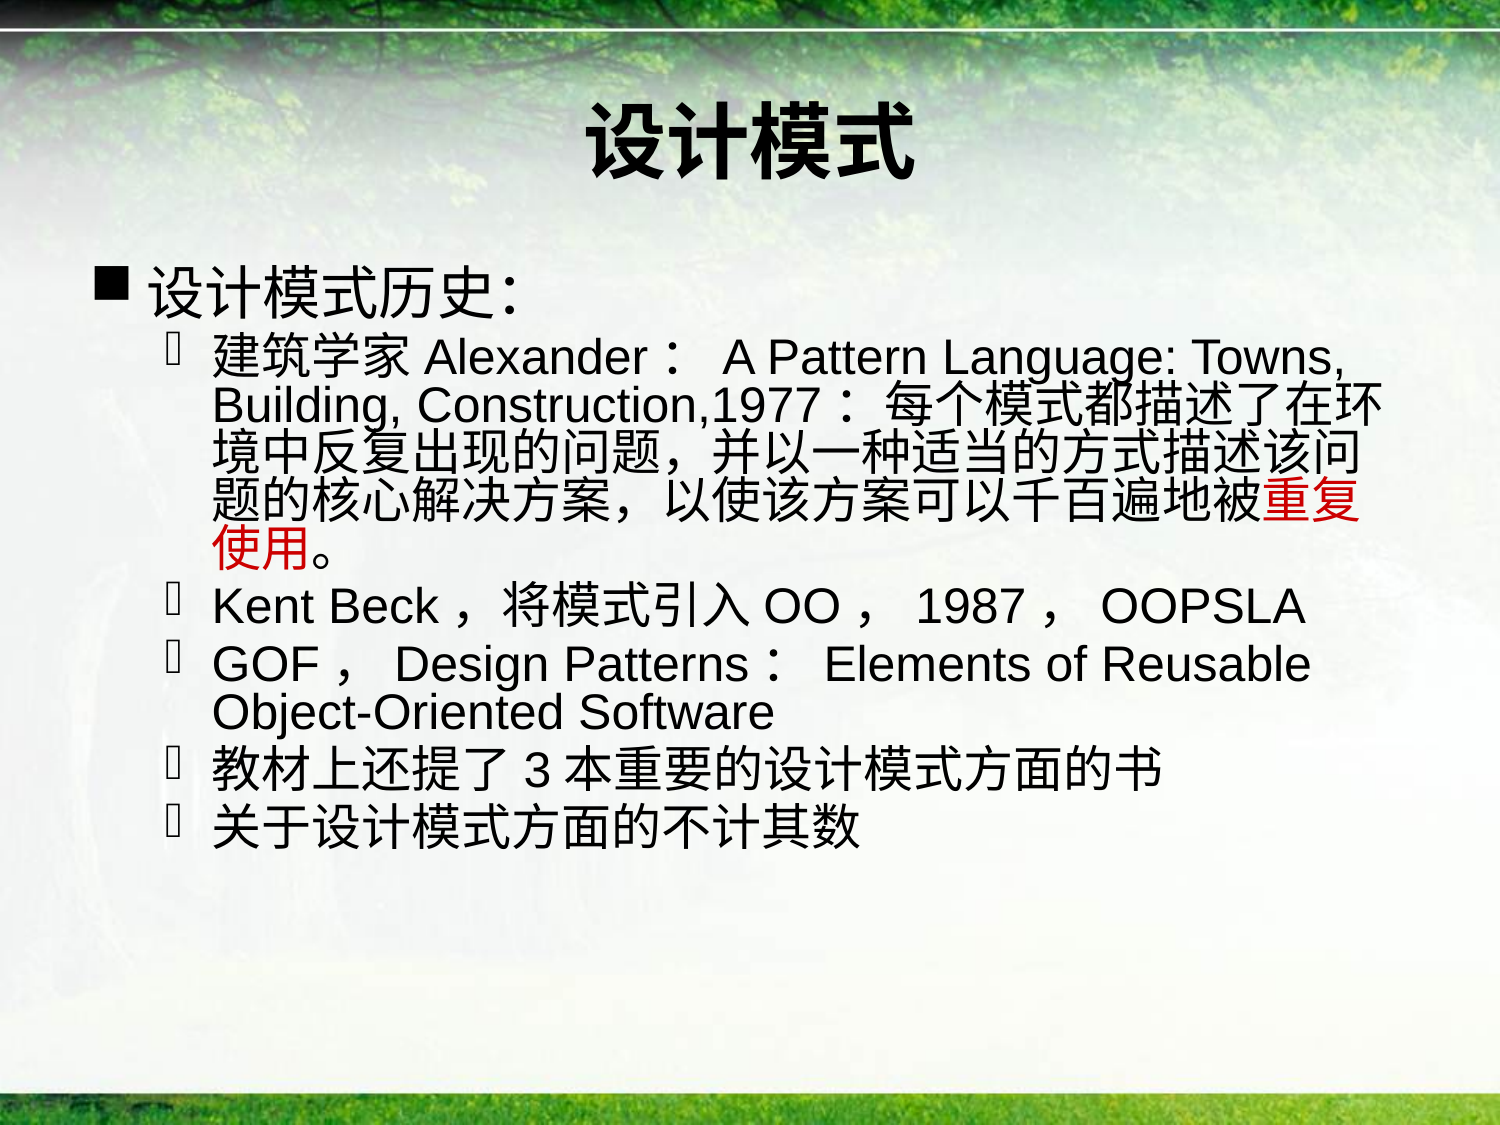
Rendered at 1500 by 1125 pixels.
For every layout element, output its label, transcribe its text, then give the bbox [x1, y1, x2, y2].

picture [0, 0, 1500, 1125]
title 设计模式 [74, 44, 1426, 233]
list 设计模式历史： 建筑学家Alexander：A Pattern Language: Towns, Building, Construction,1977：每个模式都描述了在环境中反复出现的问题，并以一种适当的方式描述该问题的核心解决方案，以使该方案可以千百遍地被重复使用。 Kent Beck，将模式引入OO，1987，OOPSLA GOF，Design Patterns：Elements of Reusable Object-Oriented Software 教材上还提了3本重要的设计模式方面的书 关于设计模式方面的不计其数 [74, 262, 1426, 1006]
